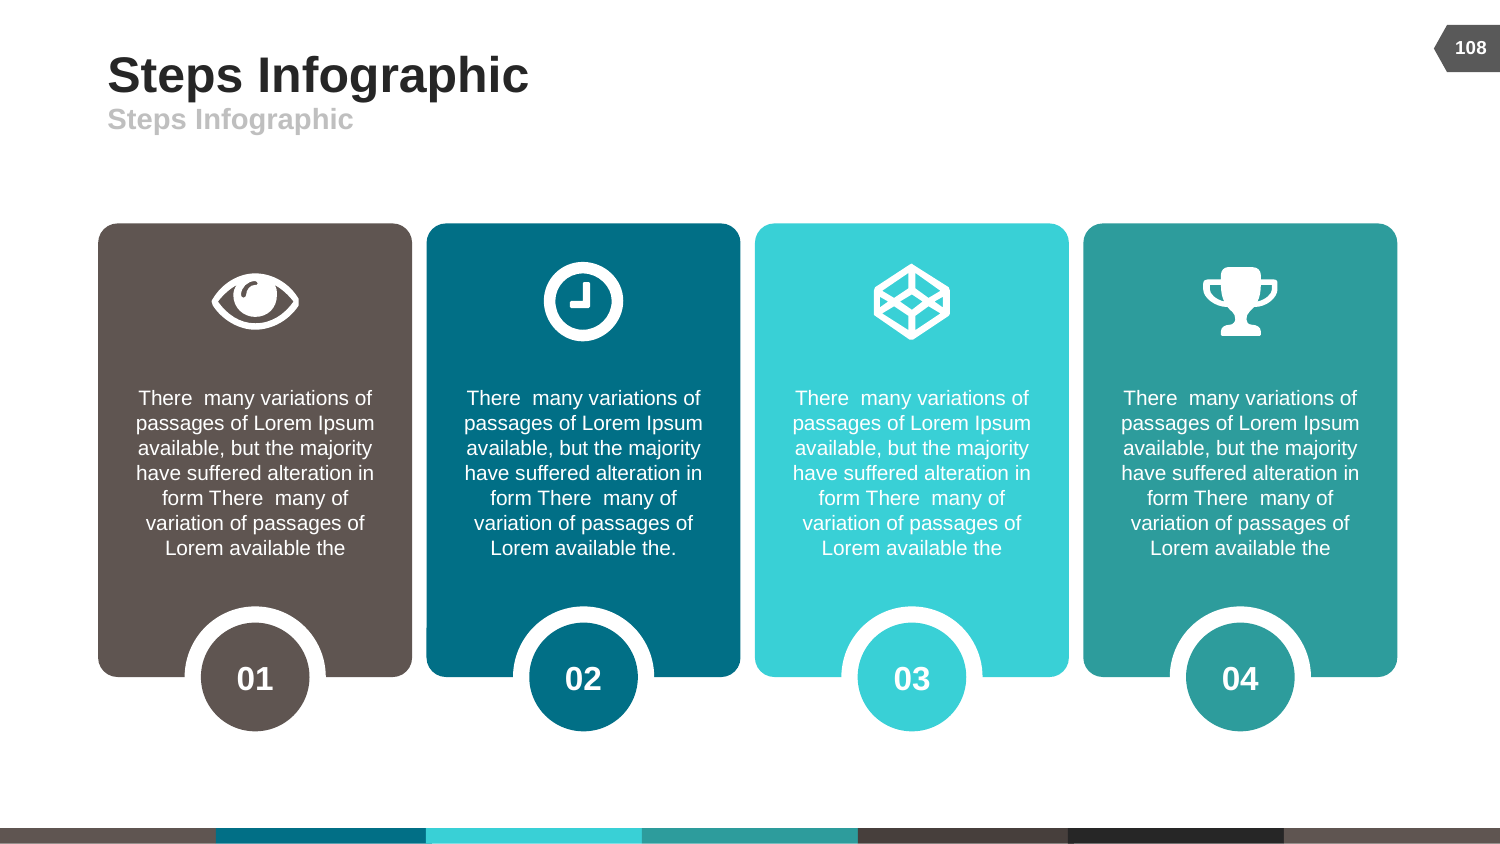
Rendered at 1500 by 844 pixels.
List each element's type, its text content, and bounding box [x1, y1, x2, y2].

text_box There many variations of passages of Lorem Ipsum available, but the majority have suffered alteration in form There many of variation of passages of Lorem available the [1111, 384, 1370, 589]
list Steps Infographic [107, 101, 783, 135]
title Steps Infographic [107, 43, 1033, 102]
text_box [184, 606, 327, 748]
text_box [512, 606, 655, 748]
text_box There many variations of passages of Lorem Ipsum available, but the majority have suffered alteration in form There many of variation of passages of Lorem available the [126, 384, 385, 589]
text_box There many variations of passages of Lorem Ipsum available, but the majority have suffered alteration in form There many of variation of passages of Lorem available the. [454, 384, 713, 589]
text_box [752, 221, 1071, 680]
text_box [424, 221, 743, 680]
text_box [841, 606, 983, 748]
text_box [543, 261, 624, 342]
text_box [95, 221, 415, 680]
text_box [873, 263, 950, 340]
text_box [1081, 221, 1400, 680]
text_box [1203, 267, 1278, 336]
text_box [211, 273, 299, 330]
text_box There many variations of passages of Lorem Ipsum available, but the majority have suffered alteration in form There many of variation of passages of Lorem available the [783, 384, 1041, 589]
slide_number 108 [1439, 24, 1500, 70]
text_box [1169, 606, 1312, 748]
